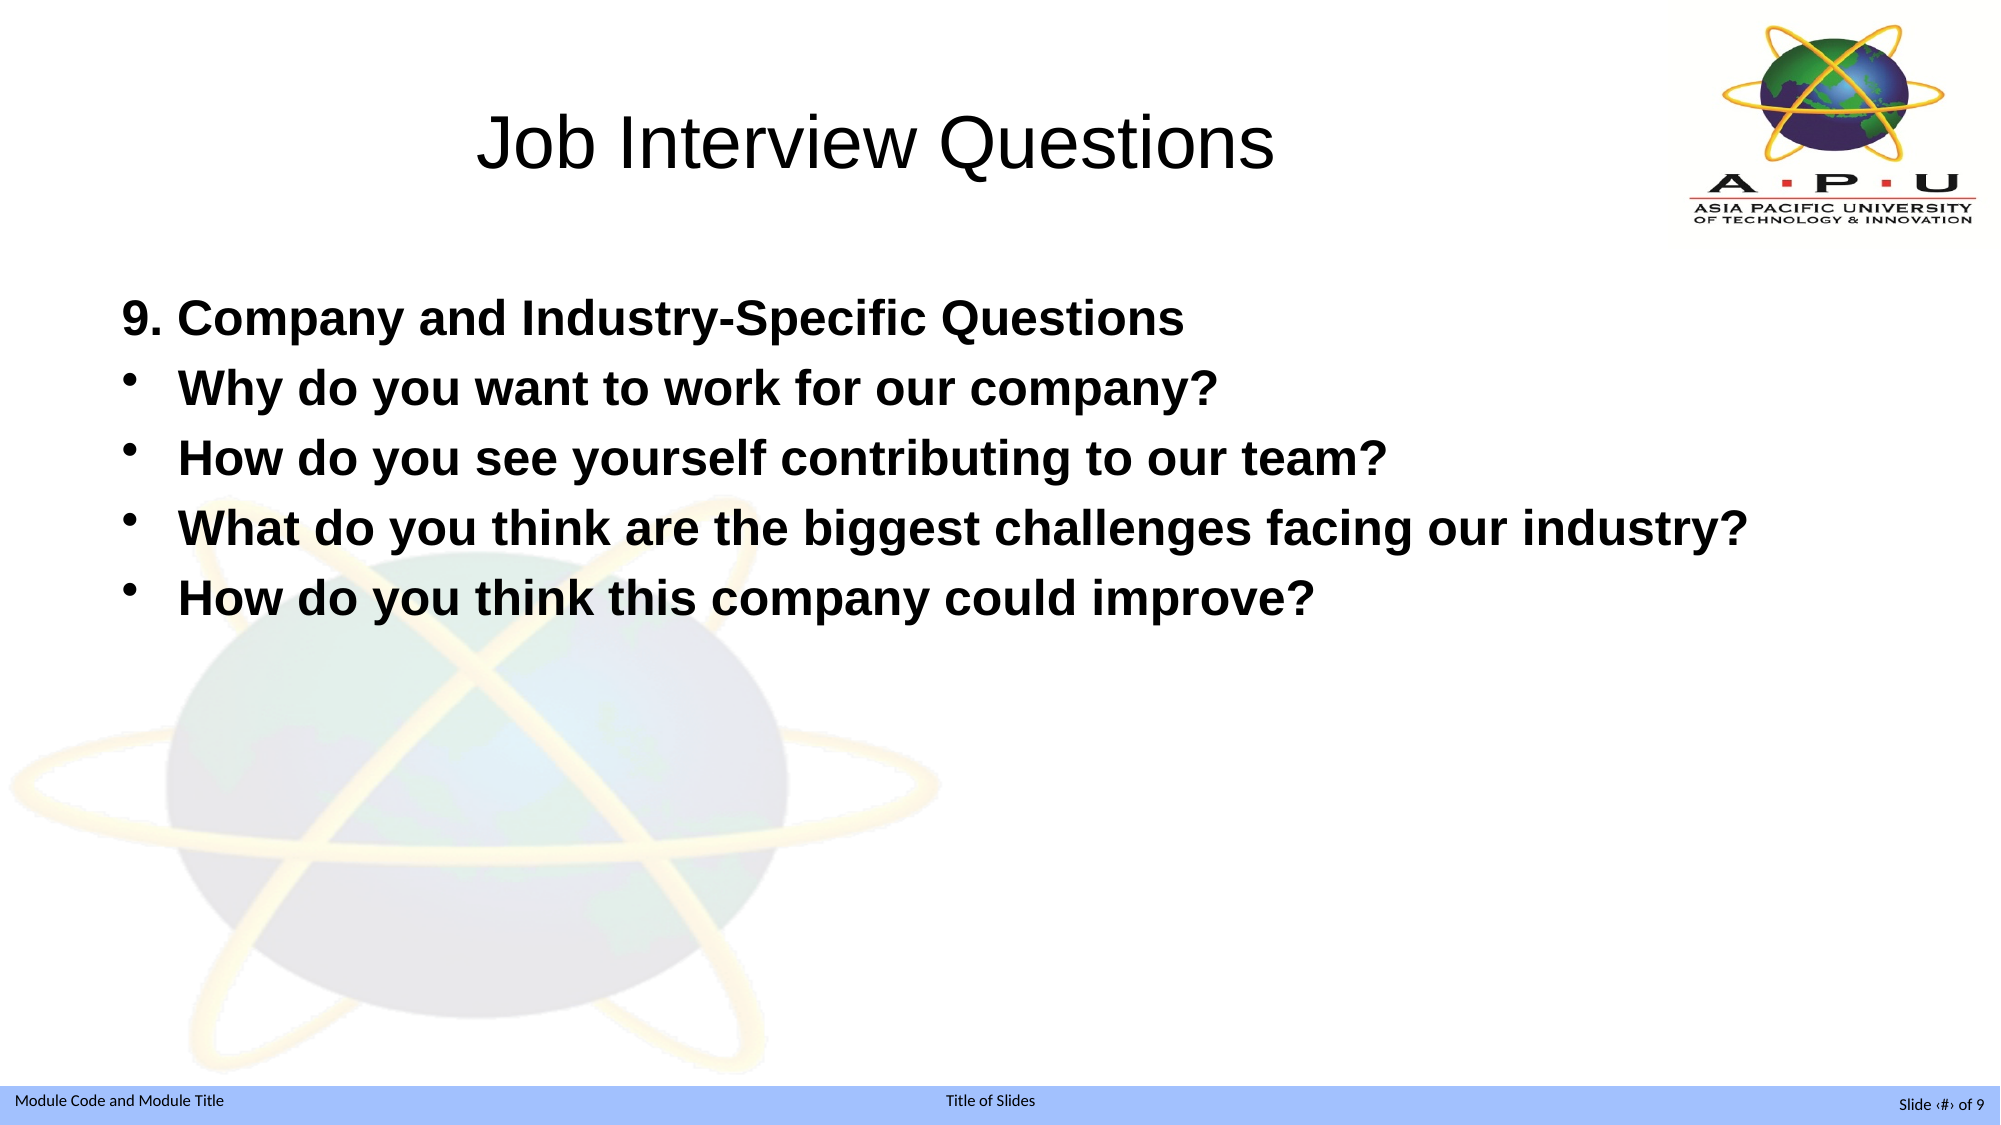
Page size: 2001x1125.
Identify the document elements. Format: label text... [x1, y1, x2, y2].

list 9. Company and Industry-Specific Questions Why do you want to work for our company? How do you see yourself contributing to our team? What do you think are the biggest challenges facing our industry? How do you think this company could improve? [106, 278, 1907, 1021]
title Job Interview Questions [106, 45, 1647, 233]
picture [1668, 0, 2000, 249]
footer Slide ‹#› of 9 [1366, 1086, 2000, 1125]
